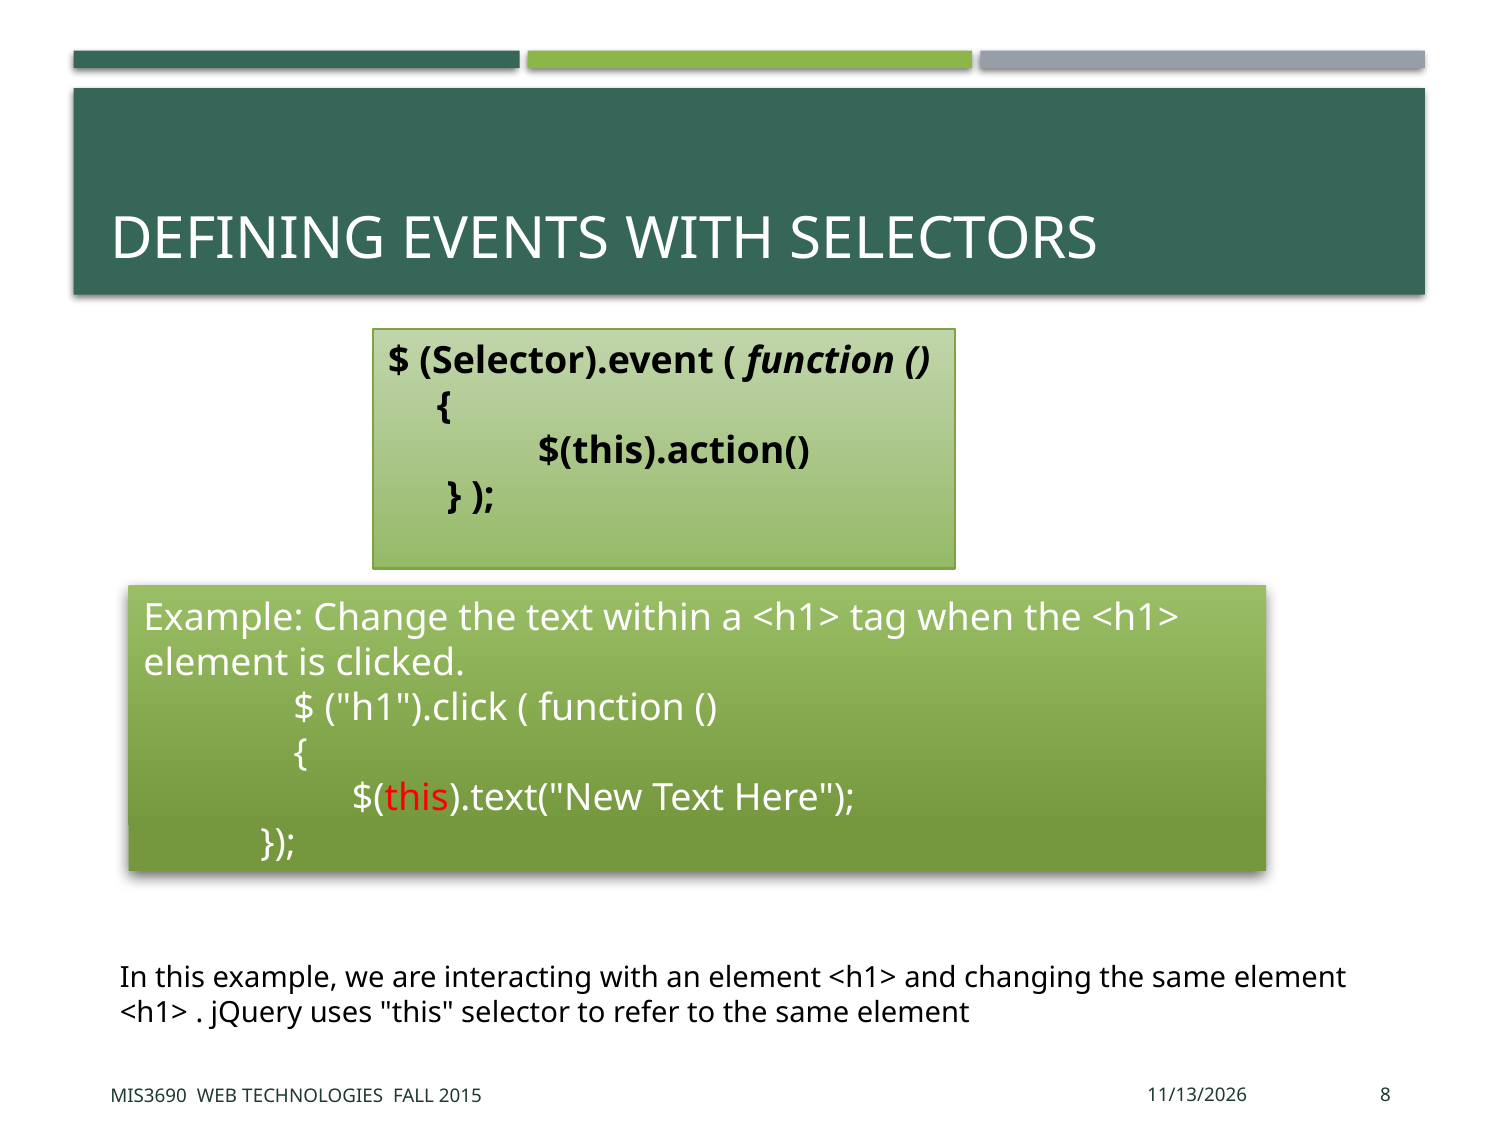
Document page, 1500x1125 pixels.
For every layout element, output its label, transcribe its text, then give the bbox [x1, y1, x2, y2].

title Defining events with Selectors [95, 99, 1406, 278]
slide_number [911, 1065, 1262, 1125]
text_box Example: Change the text within a <h1> tag when the <h1> element is clicked. $ ("h1").click ( function () { $(this).text("New Text Here"); }); [128, 585, 1267, 871]
text_box In this example, we are interacting with an element <h1> and changing the same element <h1> . jQuery uses "this" selector to refer to the same element [104, 951, 1418, 1036]
footer MIS3690 Web Technologies Fall 2015 [95, 1064, 895, 1125]
text_box $ (Selector).event ( function () { $(this).action() } ); [372, 328, 956, 570]
slide_number 8 [1279, 1065, 1406, 1125]
